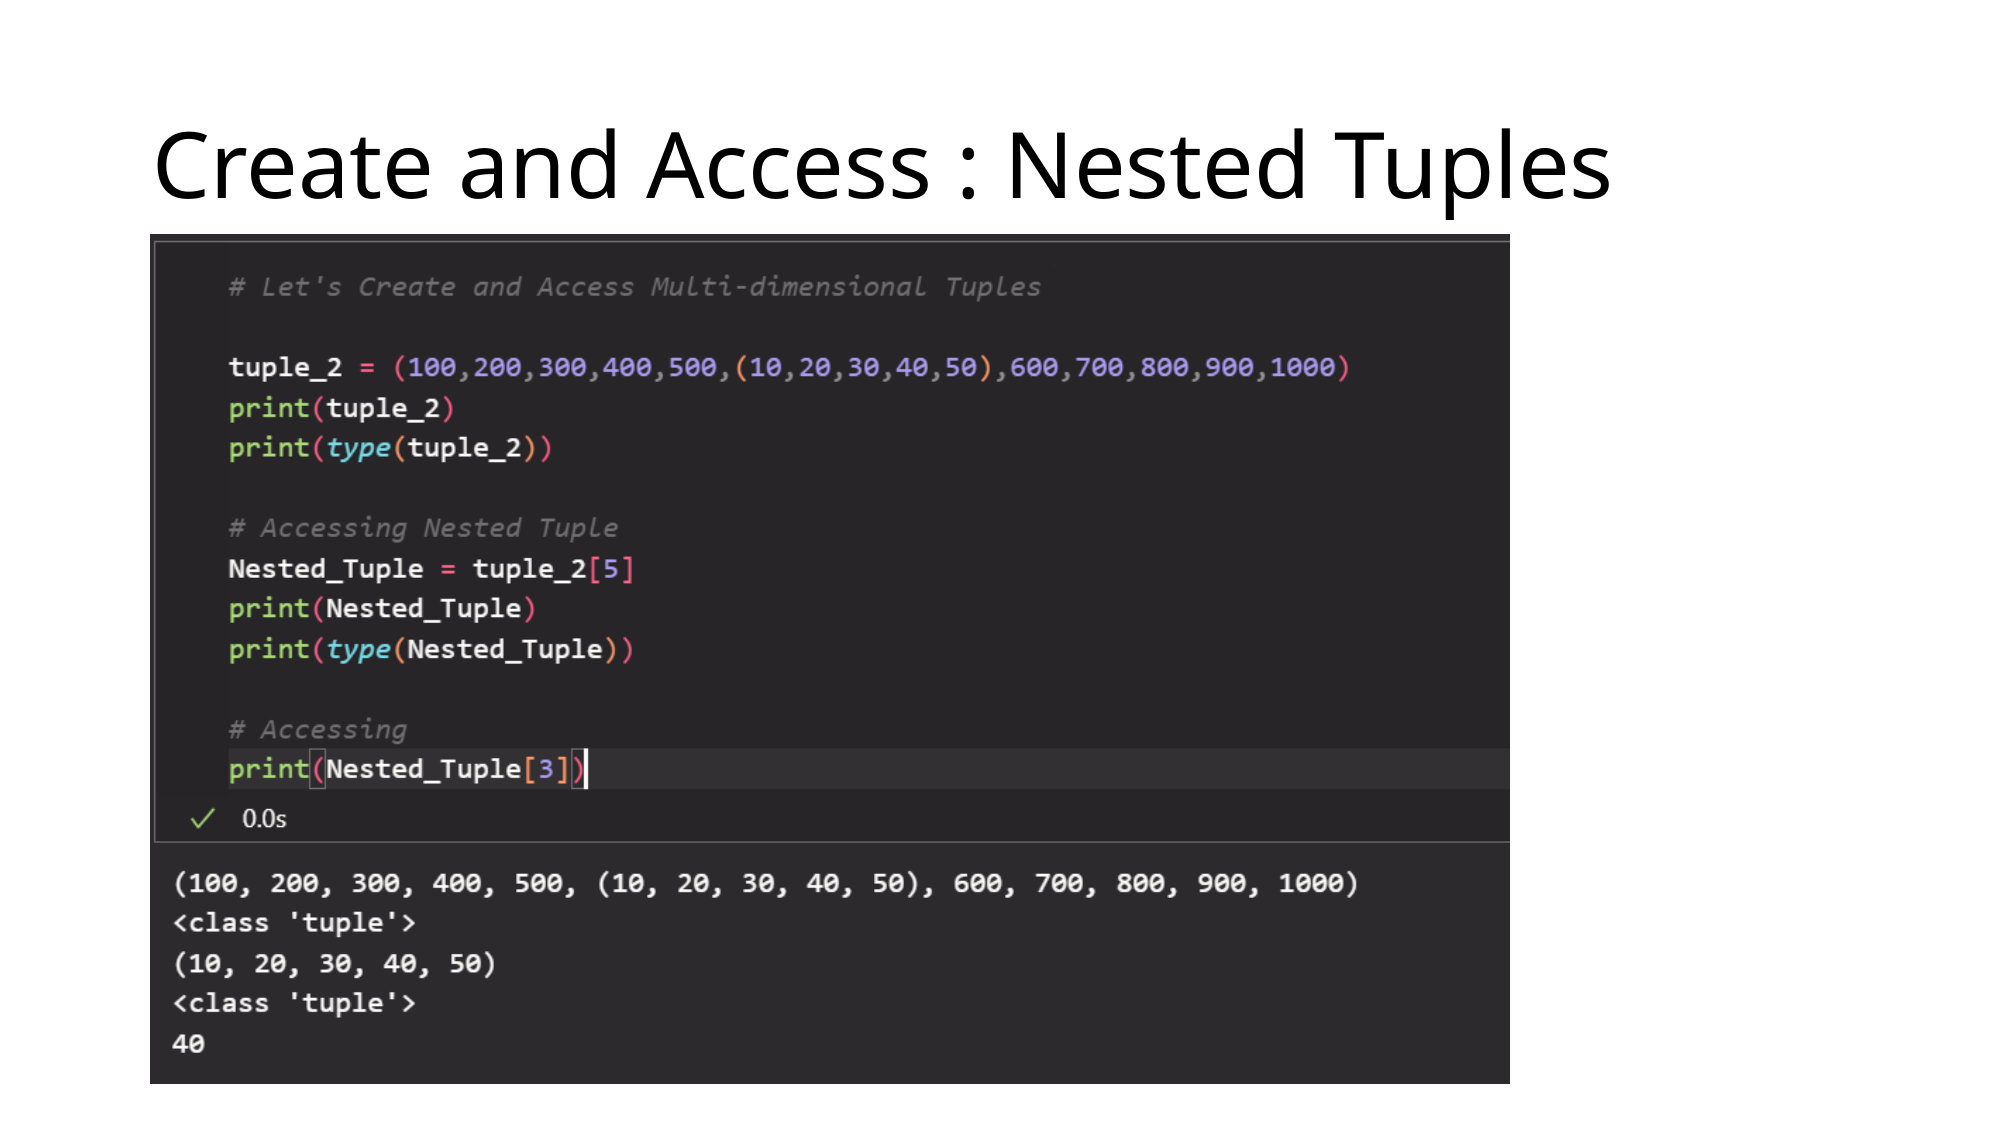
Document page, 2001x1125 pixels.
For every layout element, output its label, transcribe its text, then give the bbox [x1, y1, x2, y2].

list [150, 234, 1510, 1084]
title Create and Access : Nested Tuples [137, 59, 1863, 278]
